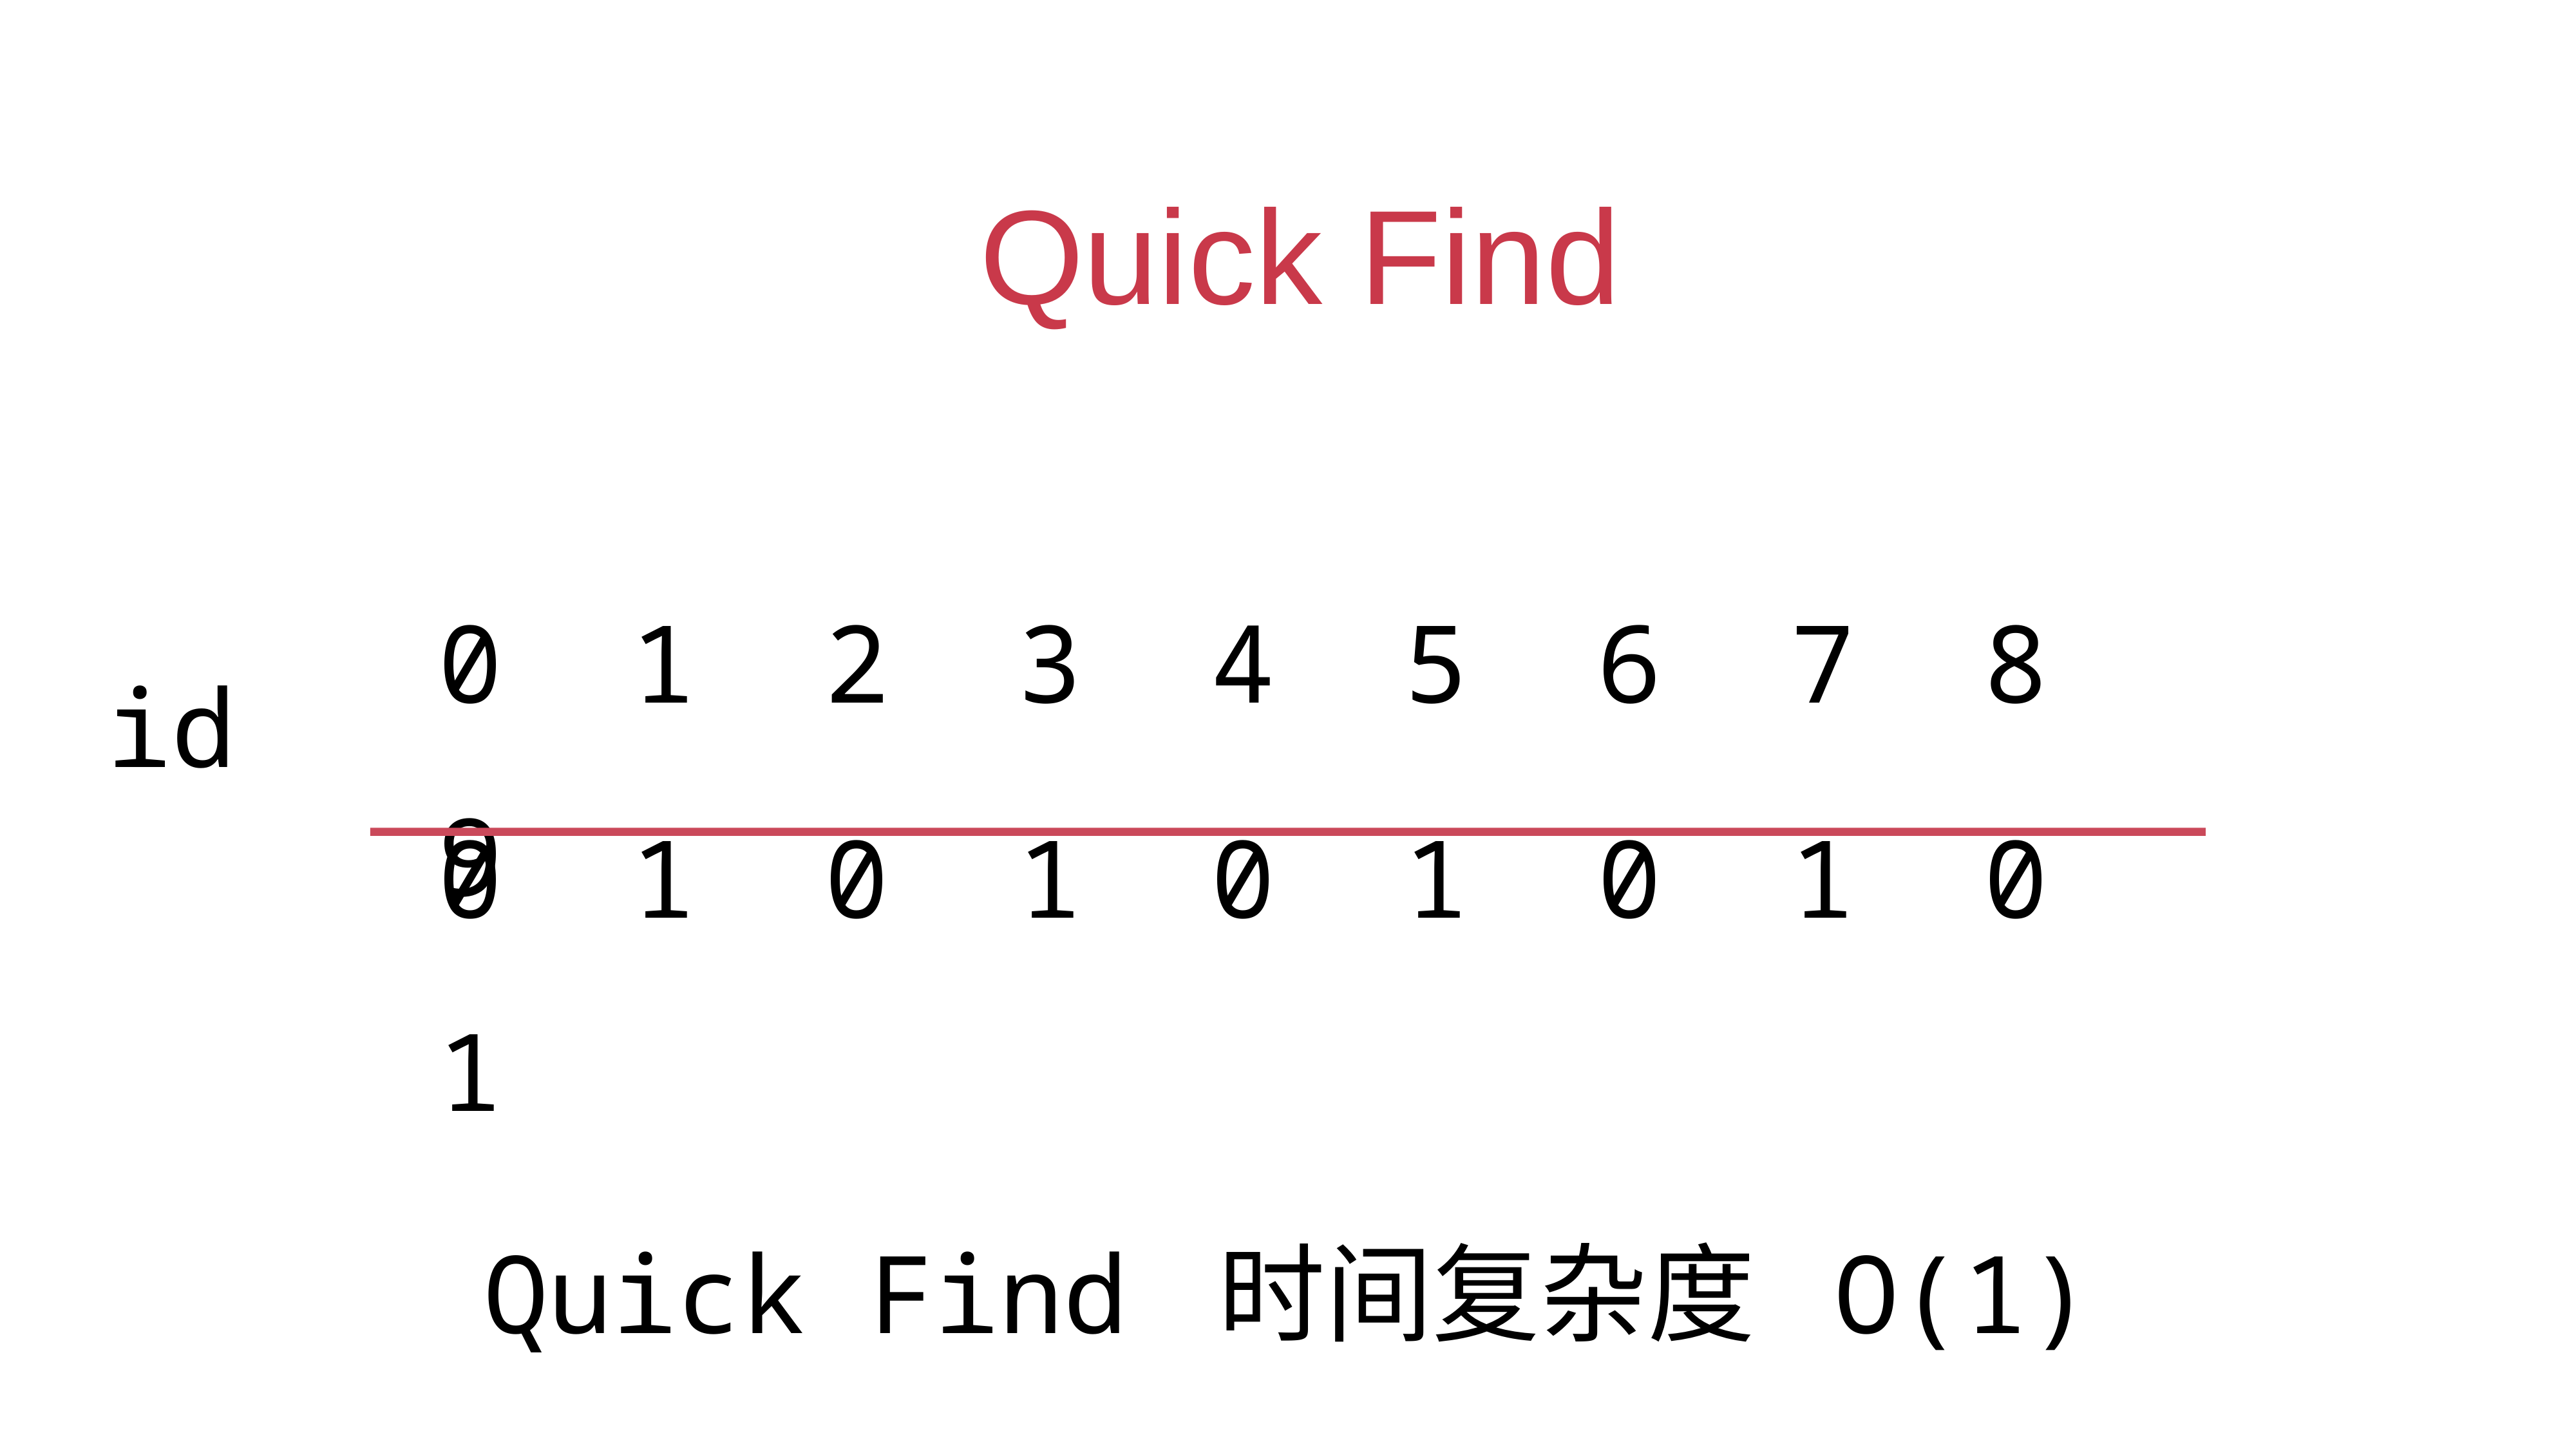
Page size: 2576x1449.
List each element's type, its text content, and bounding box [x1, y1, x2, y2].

text_box id [102, 654, 242, 795]
text_box 0 1 0 1 0 1 0 1 0 1 [432, 741, 2143, 1138]
text_box Quick Find 时间复杂度 O(1) [478, 1220, 2098, 1361]
title Quick Find [187, 122, 2389, 337]
text_box 0 1 2 3 4 5 6 7 8 9 [432, 526, 2143, 741]
